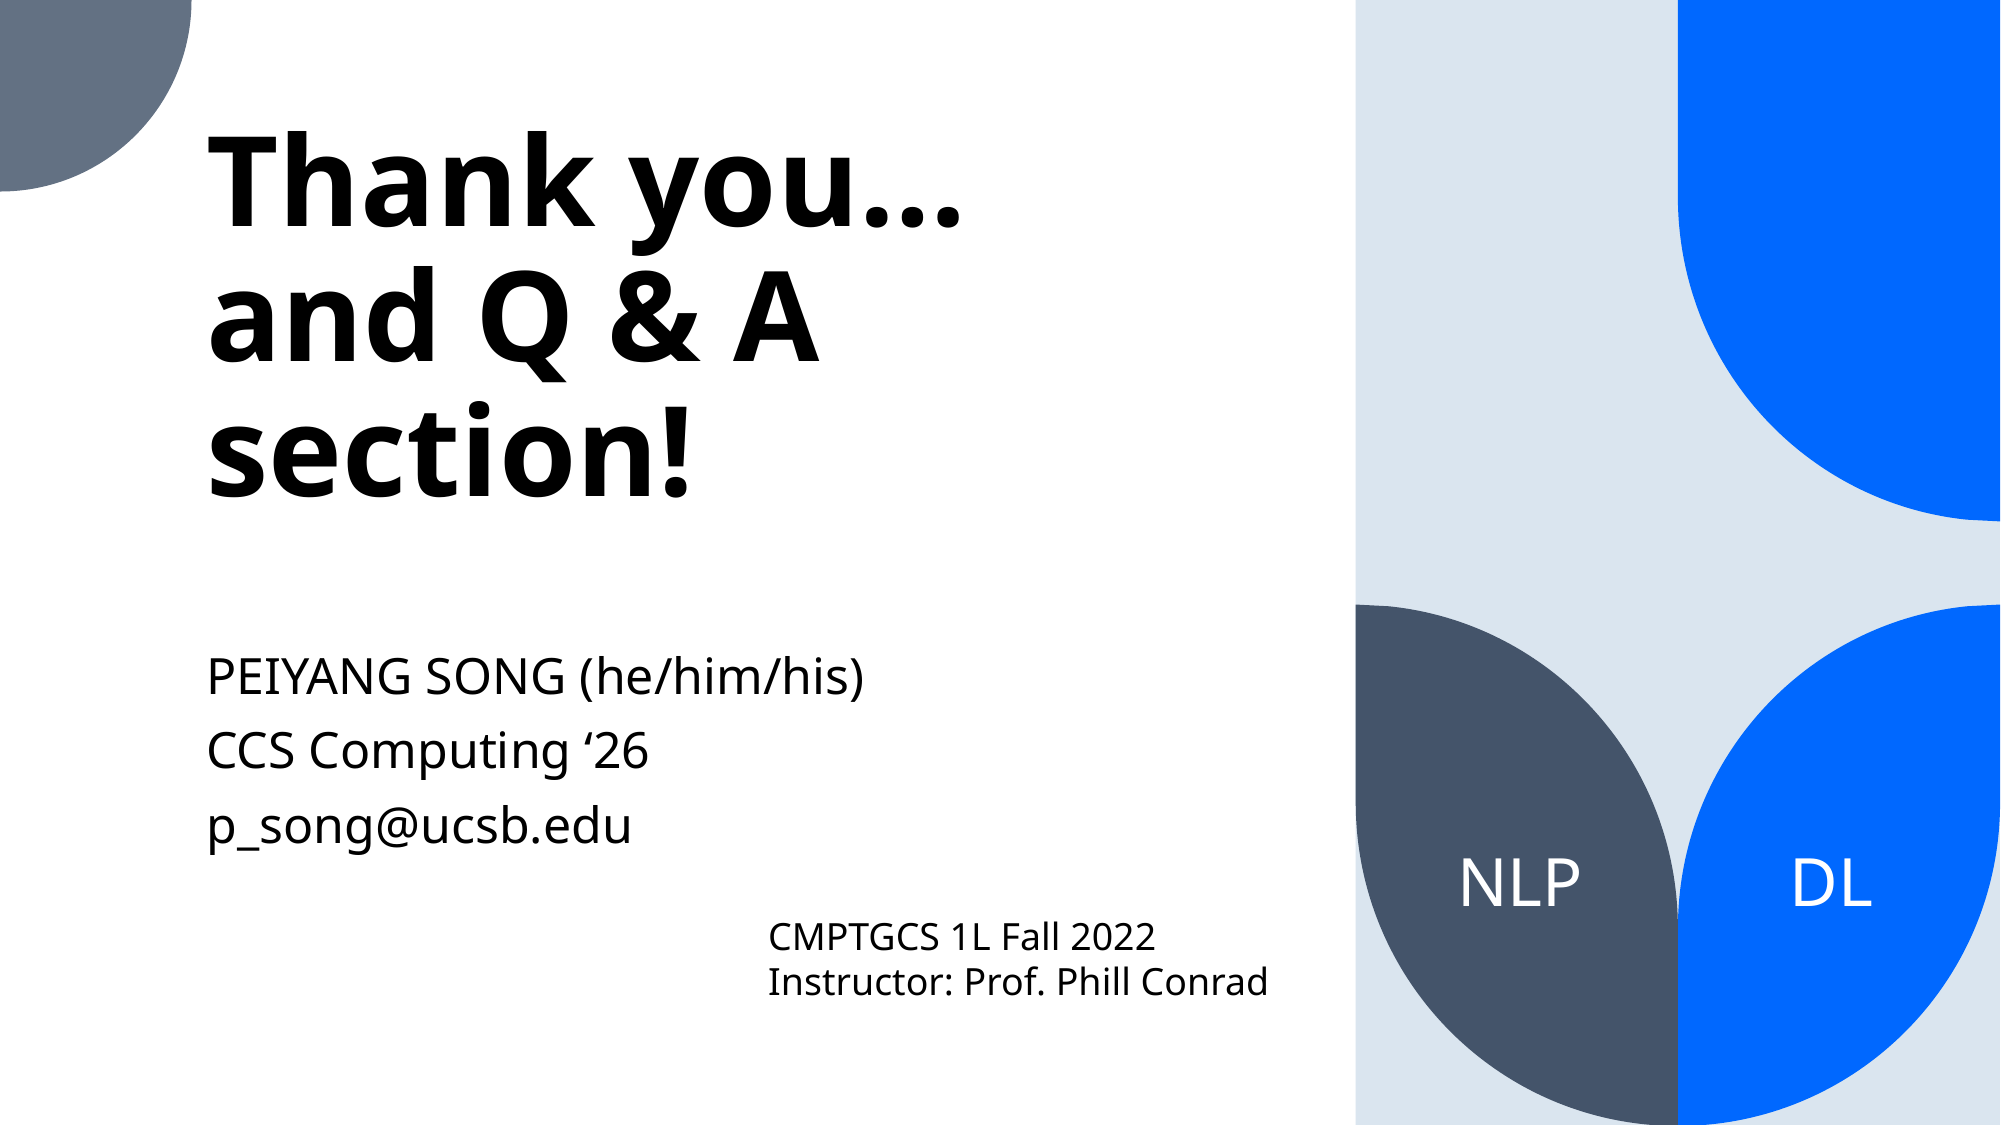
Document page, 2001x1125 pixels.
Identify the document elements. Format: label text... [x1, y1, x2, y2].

subtitle PEIYANG SONG (he/him/his) CCS Computing ‘26 p_song@ucsb.edu [191, 643, 1212, 1013]
title Thank you… and Q & A section! [191, 139, 1264, 532]
text_box NLP DL [1442, 832, 1889, 928]
text_box CMPTGCS 1L Fall 2022 Instructor: Prof. Phill Conrad [753, 906, 1285, 1011]
